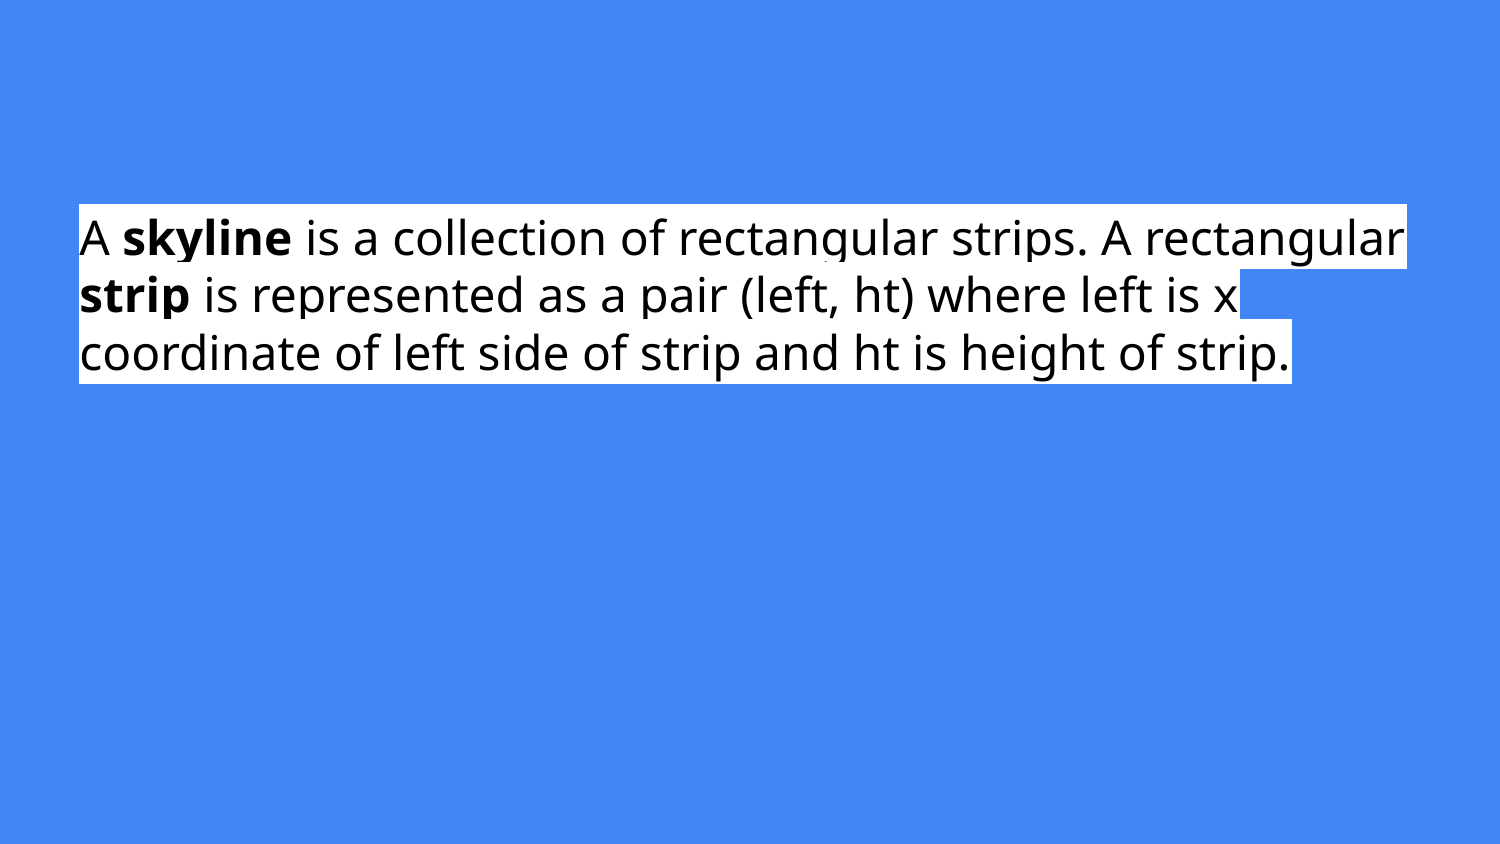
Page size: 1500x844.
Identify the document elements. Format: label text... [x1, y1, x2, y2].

title A skyline is a collection of rectangular strips. A rectangular strip is represented as a pair (left, ht) where left is x coordinate of left side of strip and ht is height of strip. [64, 25, 1436, 677]
